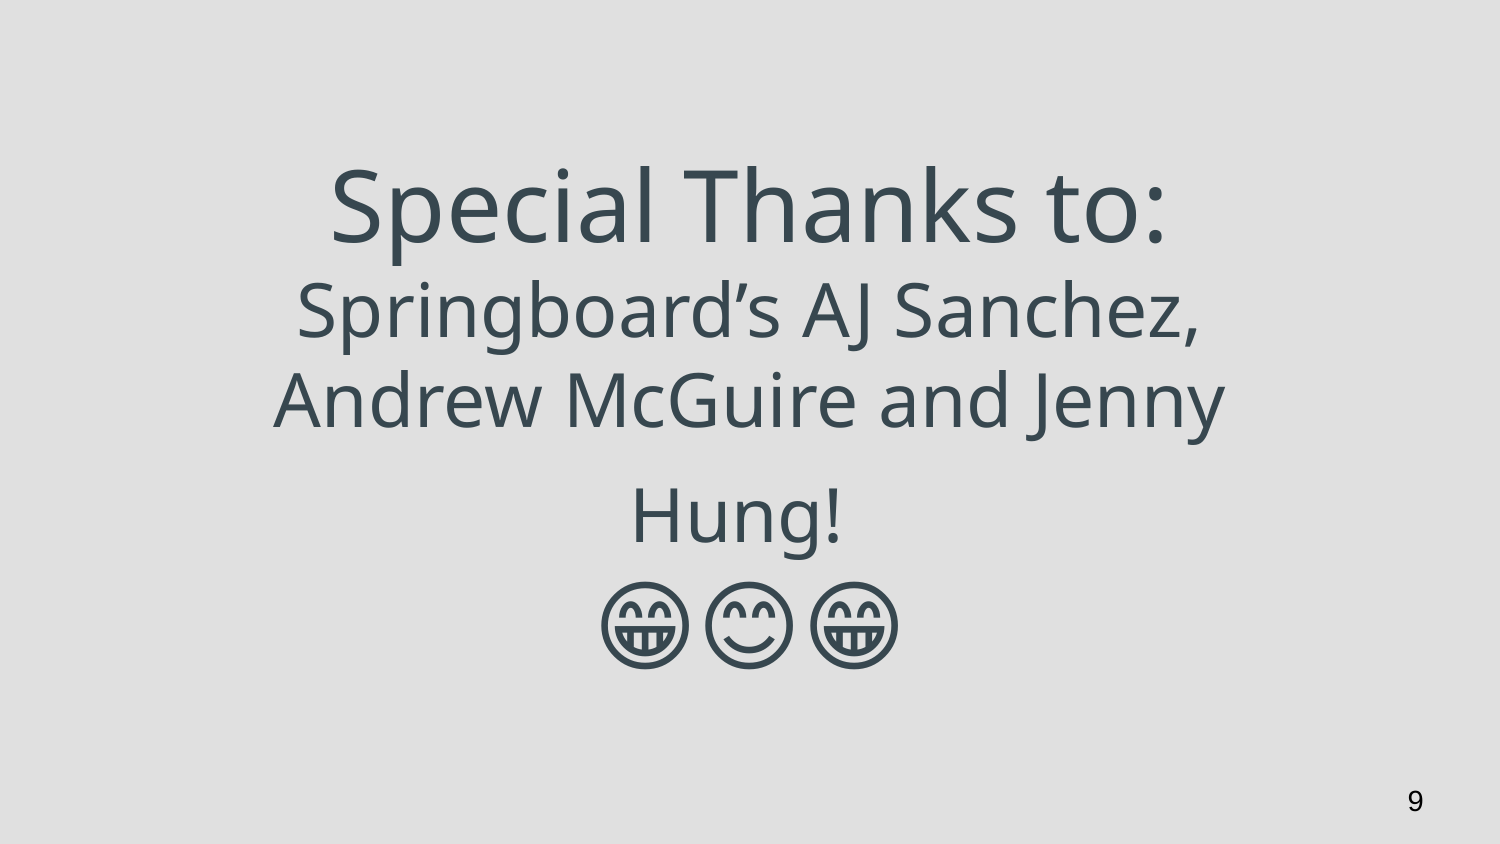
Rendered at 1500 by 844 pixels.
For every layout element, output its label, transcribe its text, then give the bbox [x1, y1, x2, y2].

slide_number ‹#› [1392, 767, 1483, 833]
title Special Thanks to: Springboard’s AJ Sanchez, Andrew McGuire and Jenny Hung! 😁😊😁 [239, 76, 1261, 748]
